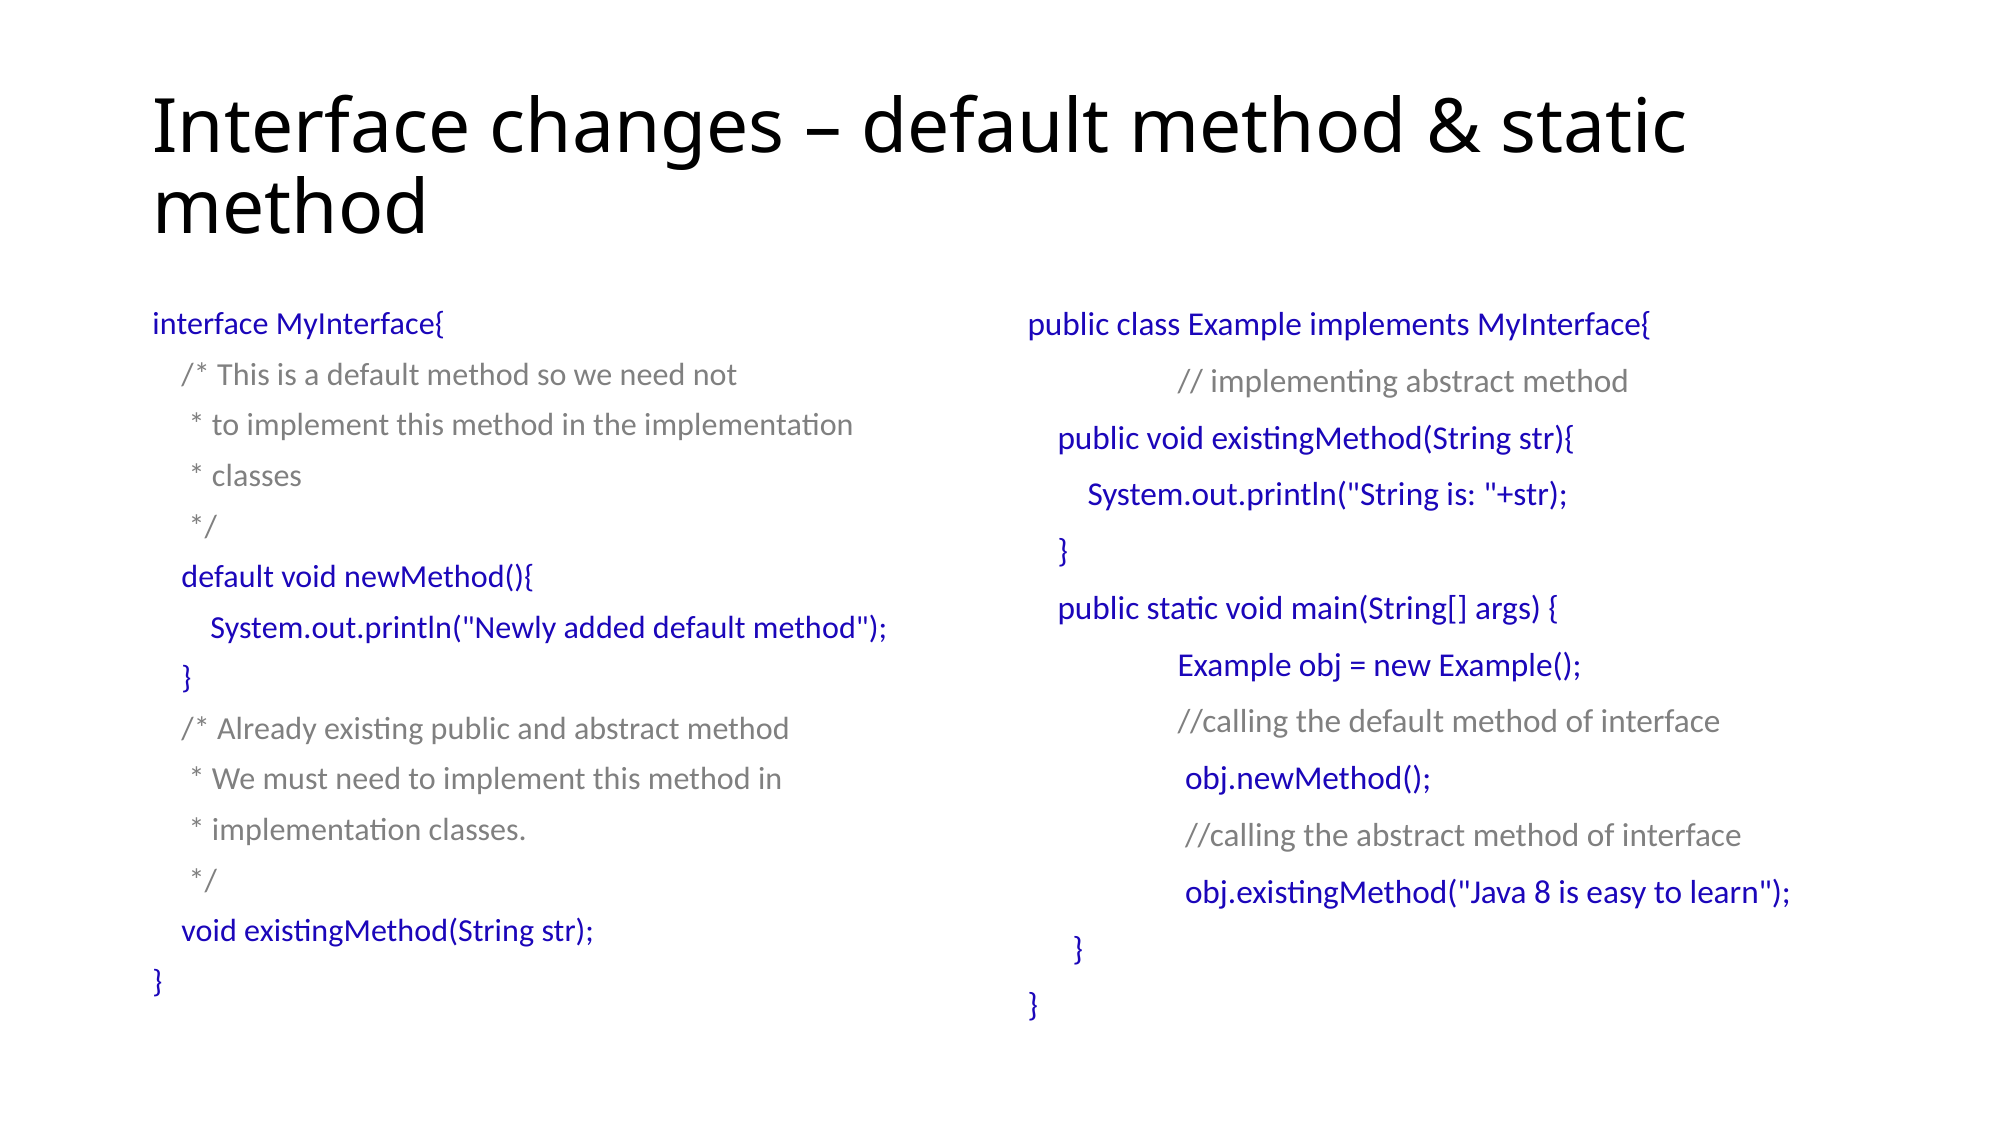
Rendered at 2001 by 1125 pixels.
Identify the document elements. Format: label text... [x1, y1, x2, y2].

title Interface changes – default method & static method [137, 59, 1863, 278]
list public class Example implements MyInterface{ // implementing abstract method public void existingMethod(String str){ System.out.println("String is: "+str); } public static void main(String[] args) { Example obj = new Example(); //calling the default method of interface obj.newMethod(); //calling the abstract method of interface obj.existingMethod("Java 8 is easy to learn"); } } [1012, 299, 1863, 1014]
list interface MyInterface{ /* This is a default method so we need not * to implement this method in the implementation * classes */ default void newMethod(){ System.out.println("Newly added default method"); } /* Already existing public and abstract method * We must need to implement this method in * implementation classes. */ void existingMethod(String str); } [137, 299, 988, 1014]
